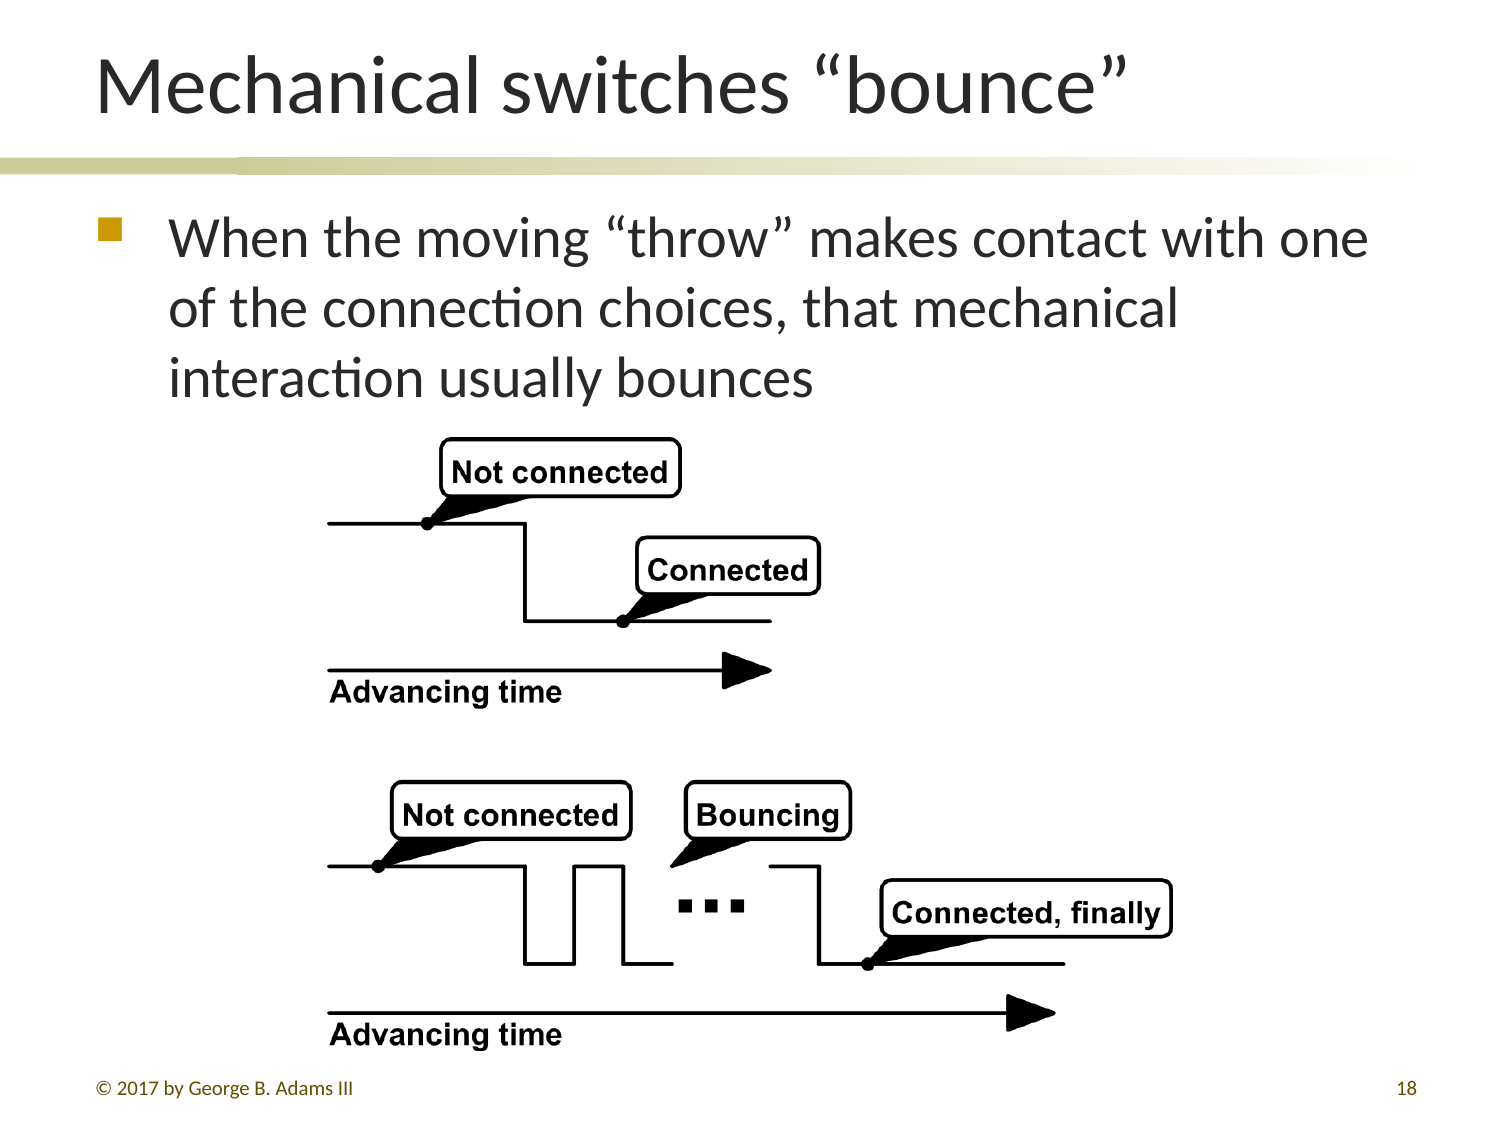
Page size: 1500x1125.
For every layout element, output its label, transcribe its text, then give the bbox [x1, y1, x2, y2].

slide_number 18 [1119, 1067, 1433, 1099]
list When the moving “throw” makes contact with one of the connection choices, that mechanical interaction usually bounces [79, 192, 1433, 1000]
picture [327, 437, 1173, 1051]
slide_number © 2017 by George B. Adams III [79, 1067, 406, 1099]
title Mechanical switches “bounce” [79, 15, 1432, 139]
